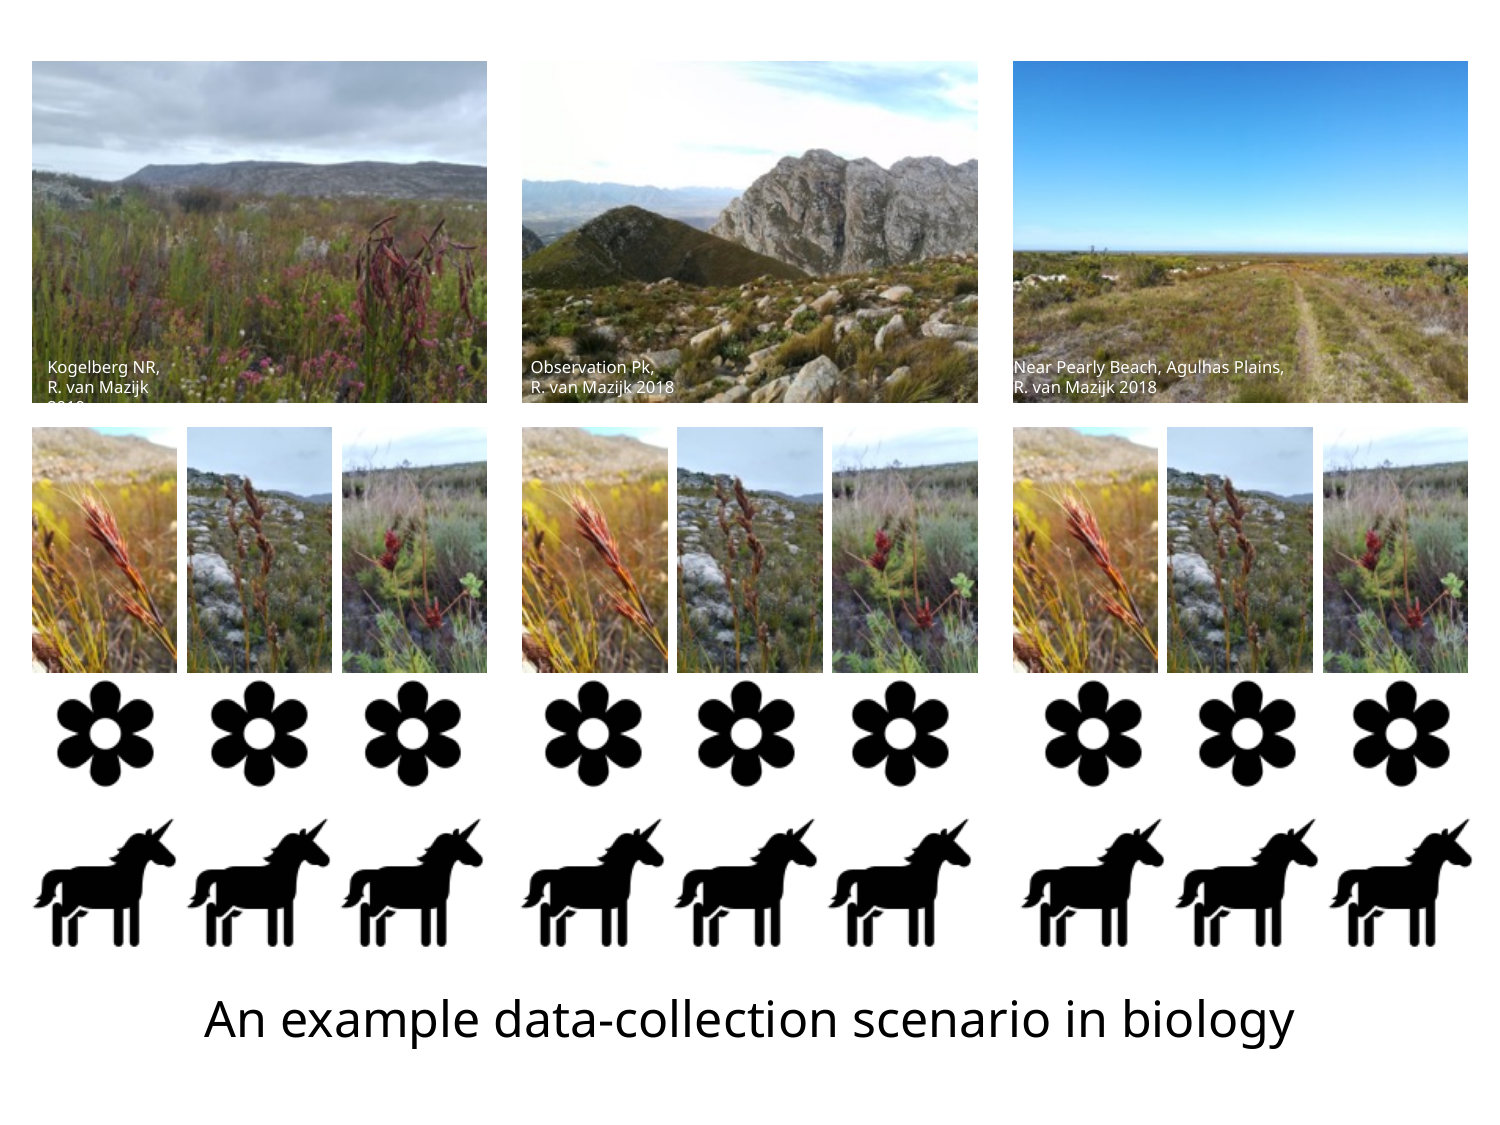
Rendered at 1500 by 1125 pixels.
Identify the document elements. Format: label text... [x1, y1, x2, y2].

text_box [29, 658, 1476, 808]
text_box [522, 427, 978, 658]
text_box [32, 61, 1468, 403]
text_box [32, 427, 487, 658]
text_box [1013, 427, 1468, 658]
text_box An example data-collection scenario in biology [74, 980, 1425, 1064]
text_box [29, 808, 1476, 959]
